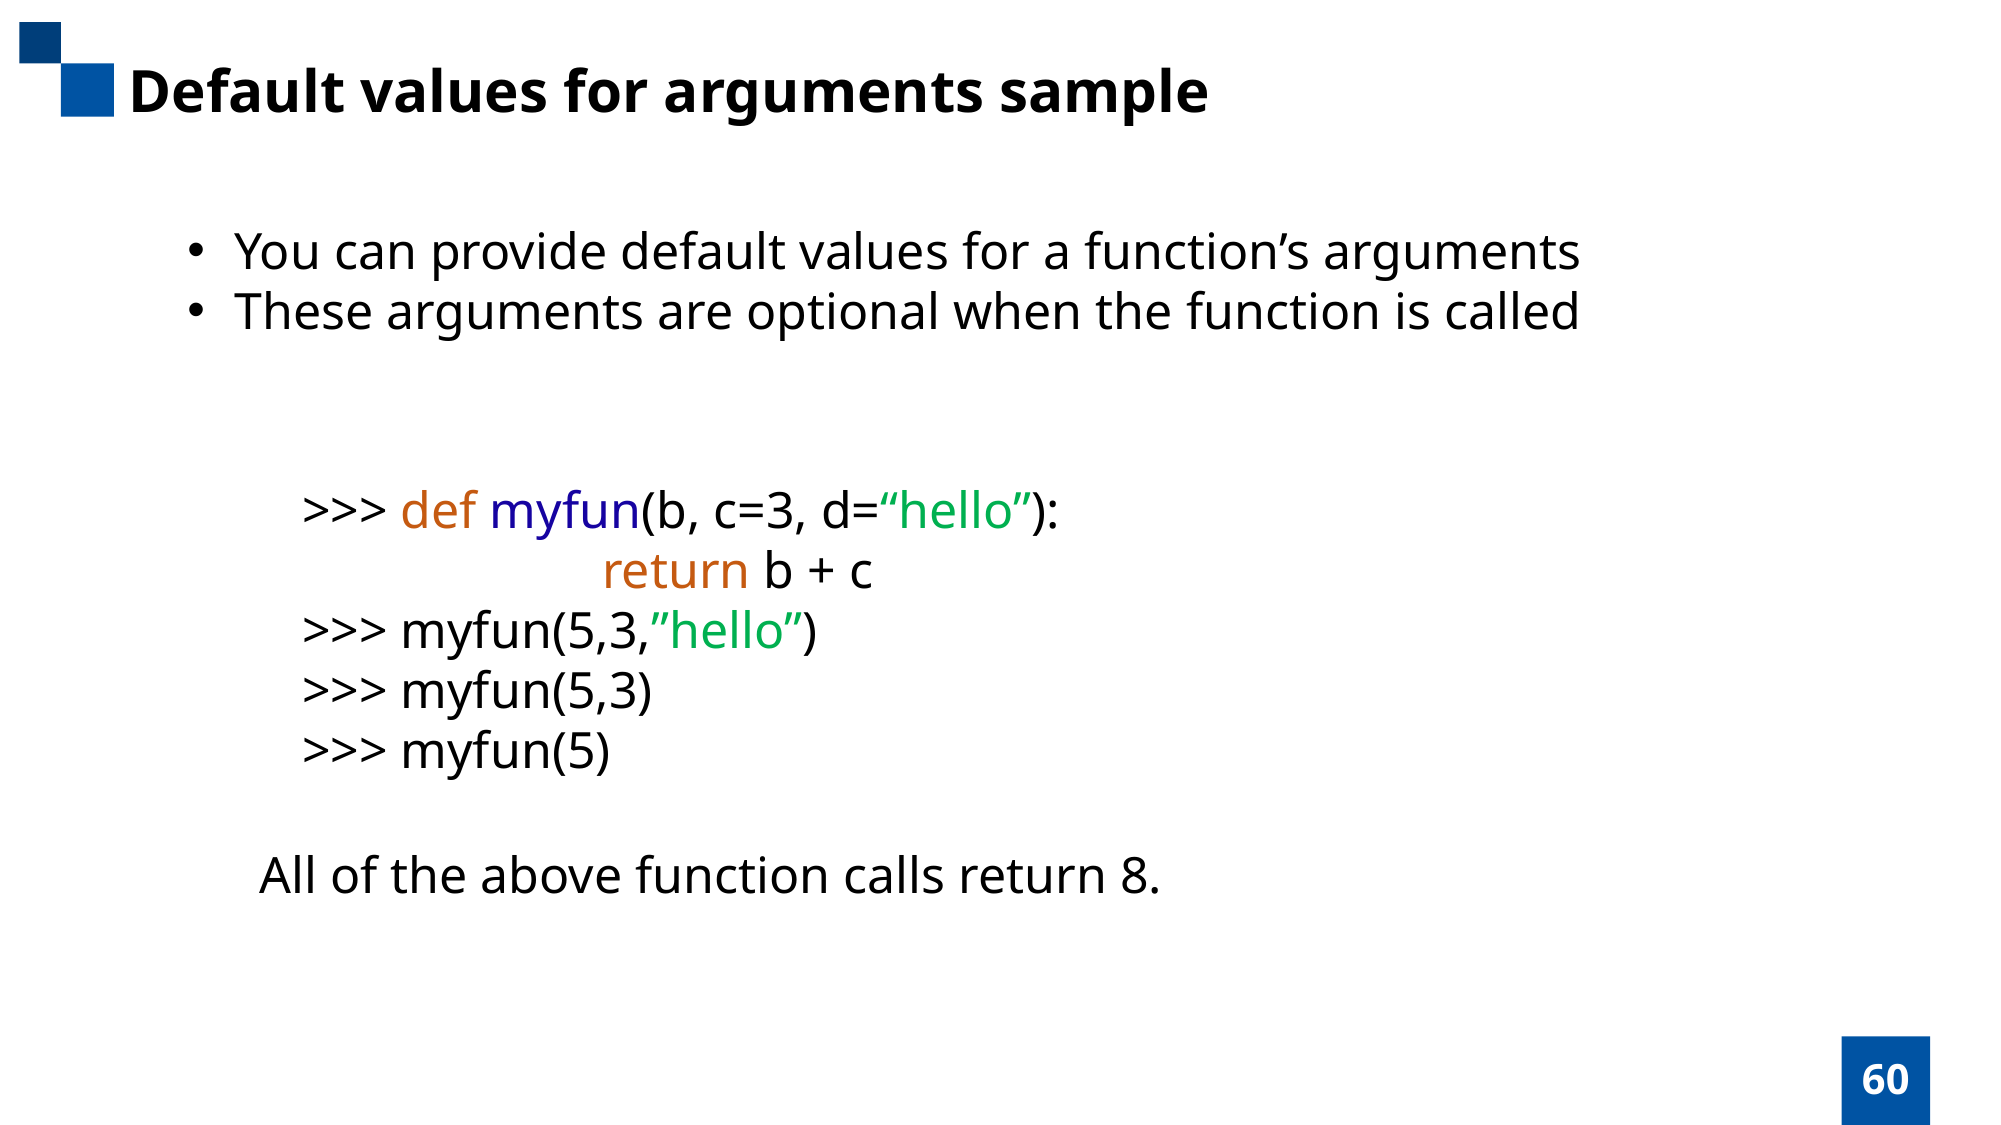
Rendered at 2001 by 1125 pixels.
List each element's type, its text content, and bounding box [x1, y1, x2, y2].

text_box Default values for arguments sample [114, 47, 1700, 132]
text_box >>> def myfun(b, c=3, d=“hello”): return b + c >>> myfun(5,3,”hello”) >>> myfun(5,3) >>> myfun(5) [287, 471, 1076, 786]
text_box You can provide default values for a function’s arguments These arguments are optional when the function is called [172, 212, 1610, 347]
slide_number 60 [1771, 1051, 2000, 1112]
text_box All of the above function calls return 8. [244, 836, 1191, 911]
